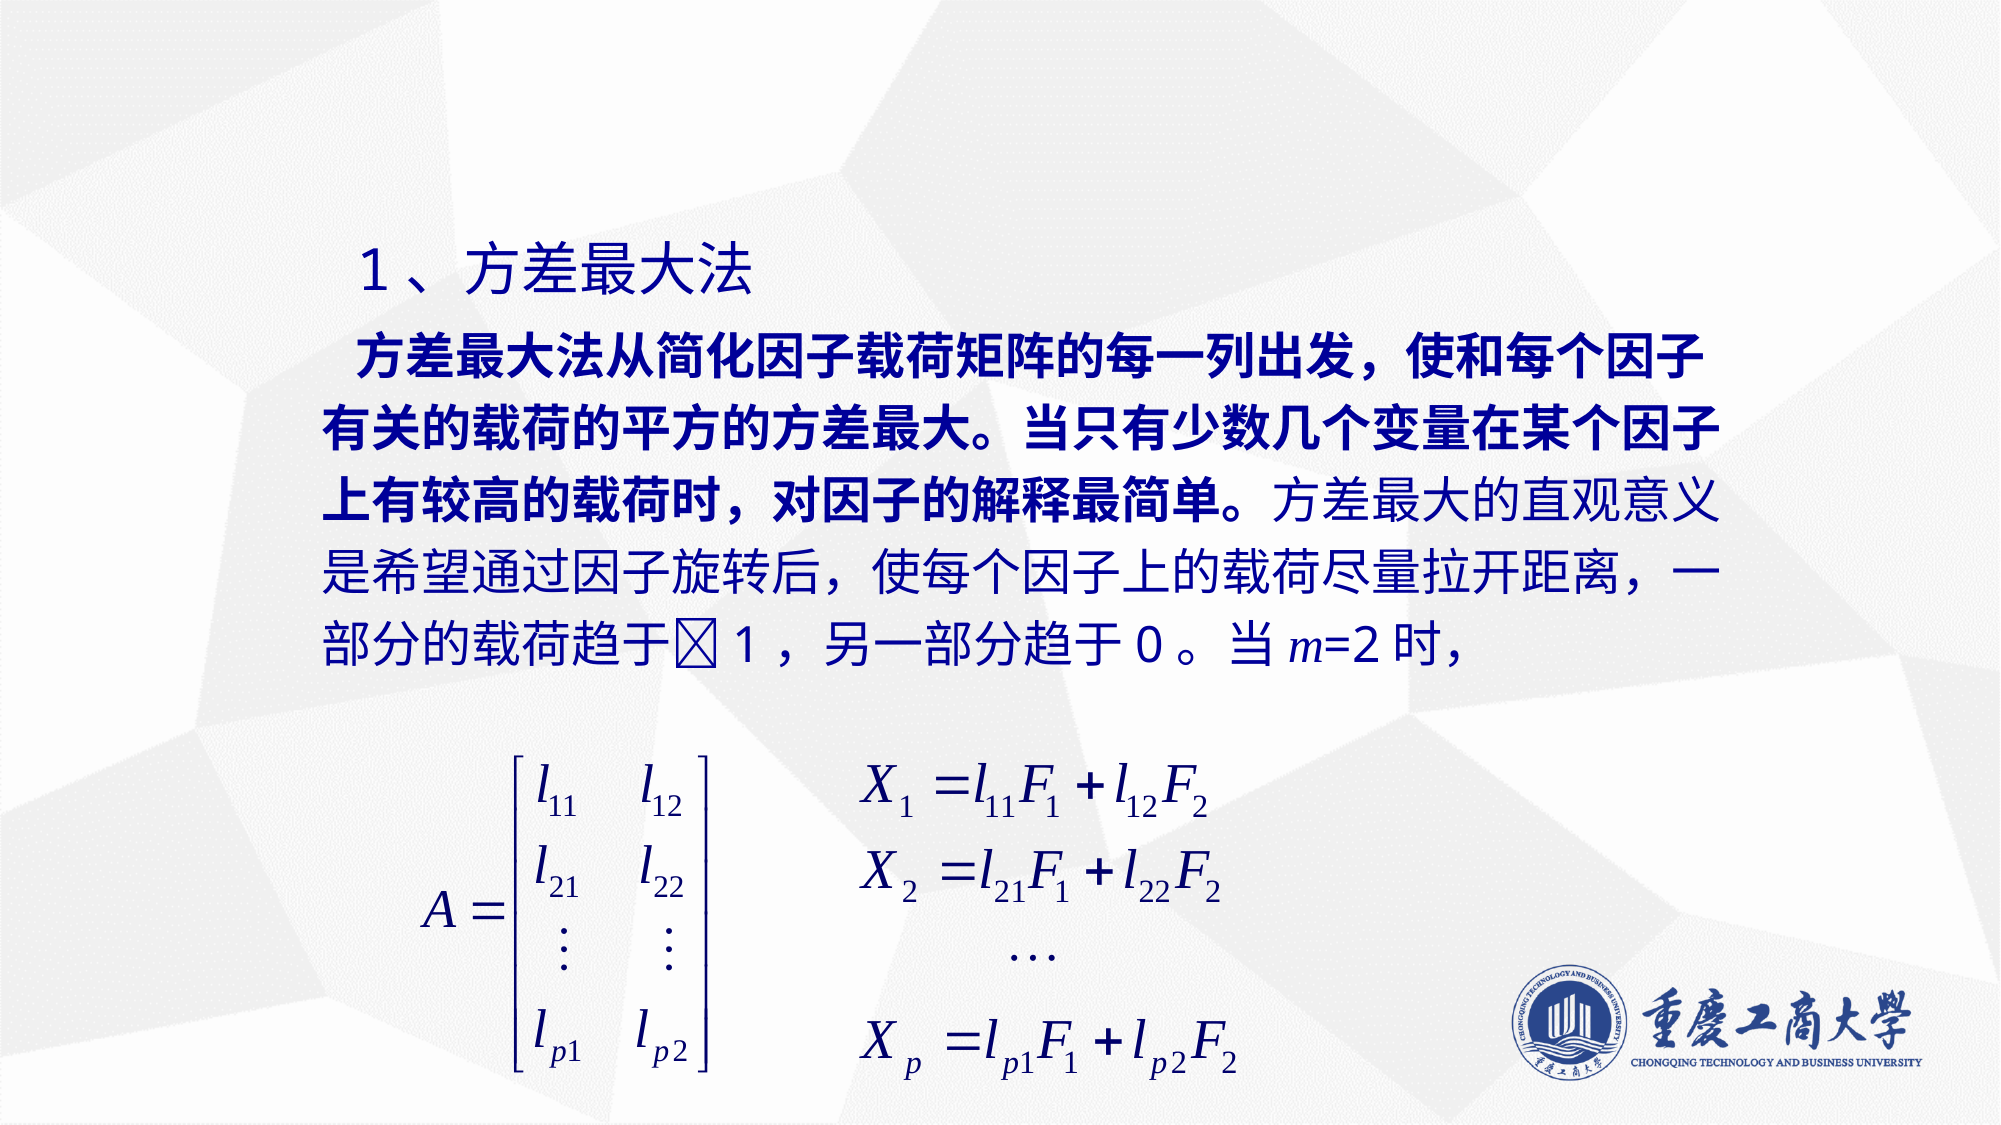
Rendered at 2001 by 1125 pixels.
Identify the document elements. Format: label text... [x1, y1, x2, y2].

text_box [411, 746, 727, 1083]
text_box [848, 746, 1246, 1094]
text_box 1、方差最大法 方差最大法从简化因子载荷矩阵的每一列出发，使和每个因子有关的载荷的平方的方差最大。当只有少数几个变量在某个因子上有较高的载荷时，对因子的解释最简单。方差最大的直观意义是希望通过因子旋转后，使每个因子上的载荷尽量拉开距离，一部分的载荷趋于1，另一部分趋于0。当m=2时， [249, 210, 1750, 749]
picture [0, 0, 2001, 1125]
